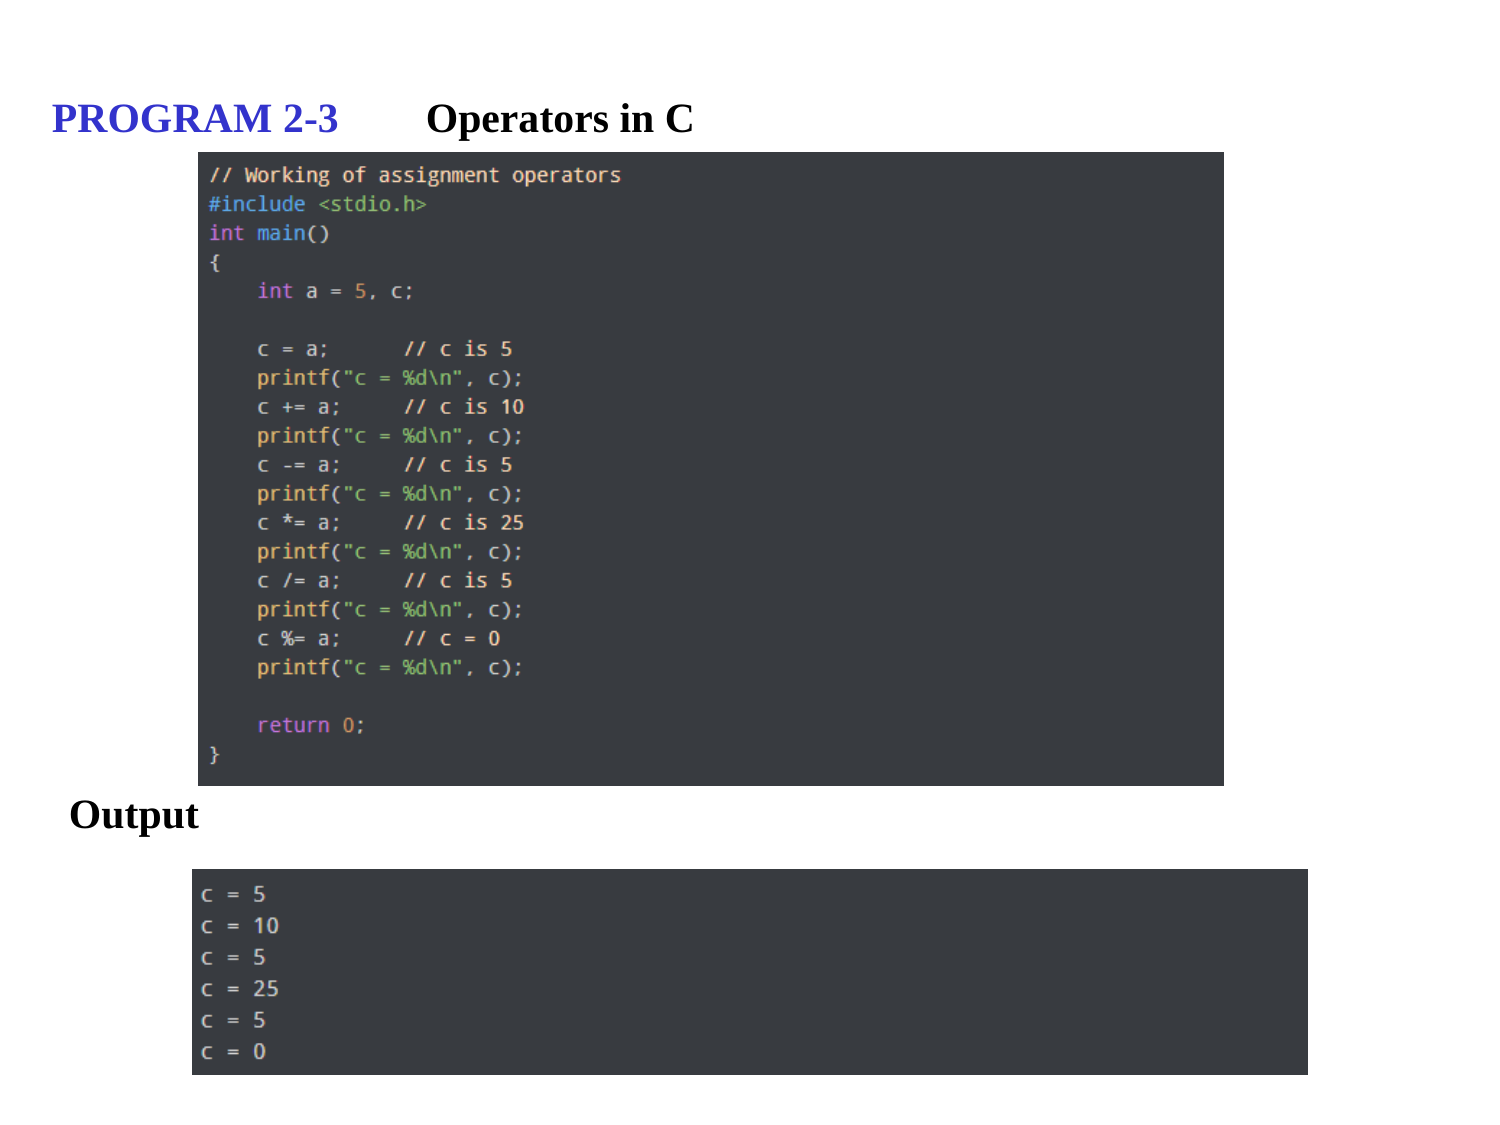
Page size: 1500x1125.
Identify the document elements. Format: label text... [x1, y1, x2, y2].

picture [198, 152, 1224, 786]
text_box PROGRAM 2-3 [37, 83, 354, 148]
text_box Output [53, 779, 214, 845]
picture [192, 869, 1308, 1075]
text_box Operators in C [410, 83, 711, 148]
